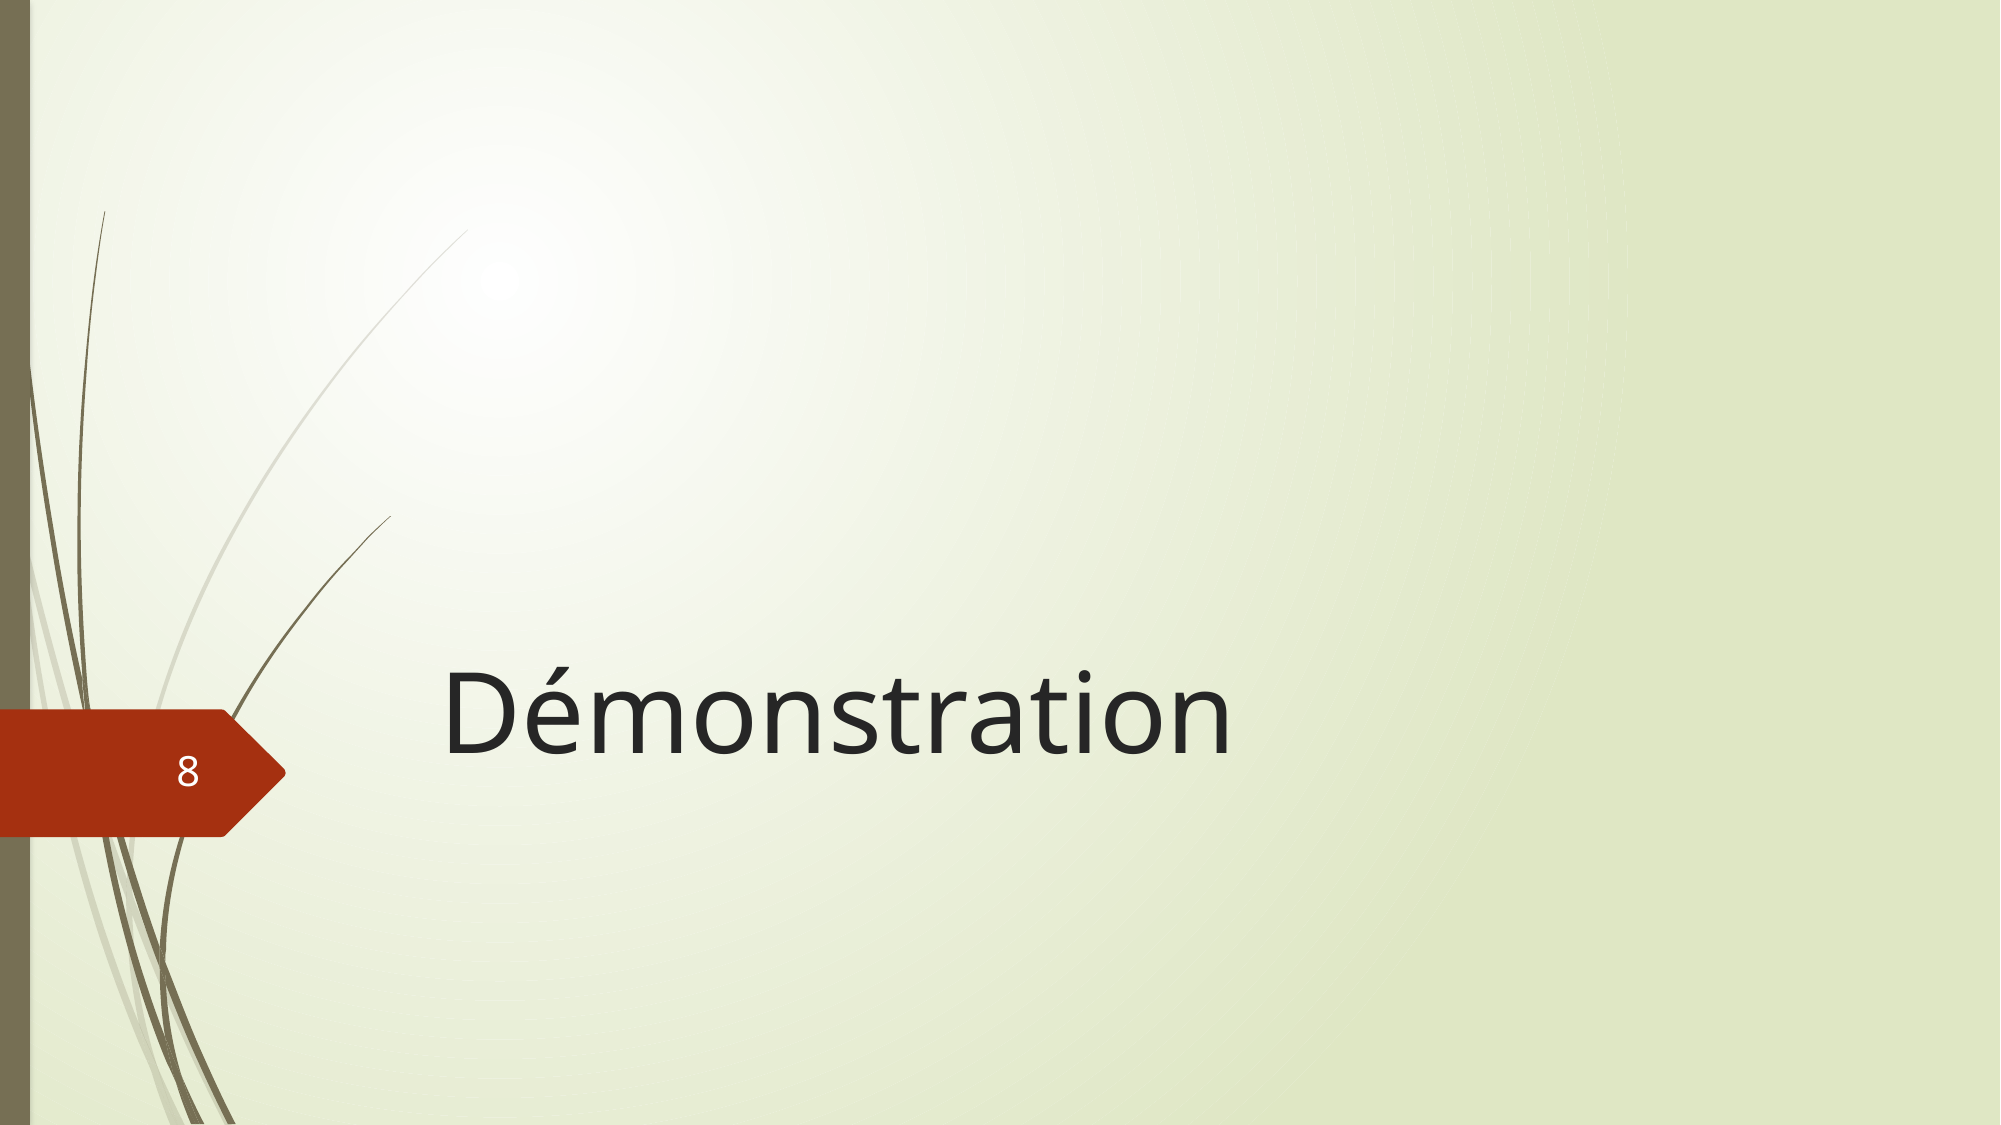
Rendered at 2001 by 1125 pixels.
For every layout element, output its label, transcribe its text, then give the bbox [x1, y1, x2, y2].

slide_number 8 [87, 743, 216, 803]
title Démonstration [424, 412, 1888, 784]
